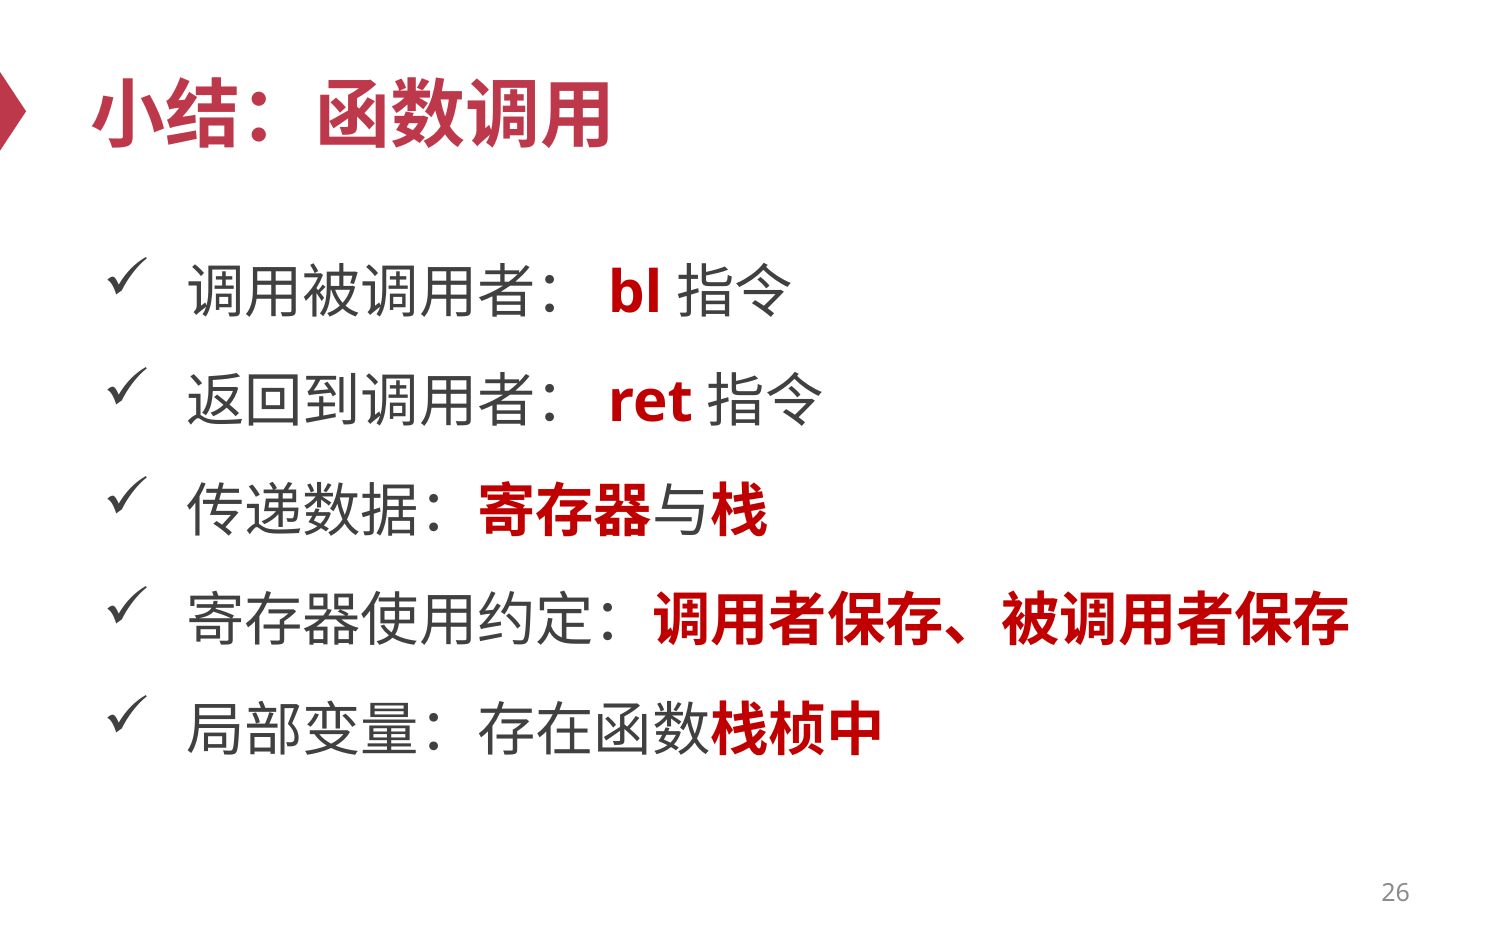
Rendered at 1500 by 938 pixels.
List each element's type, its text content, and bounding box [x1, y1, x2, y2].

title 小结：函数调用 [75, 37, 1425, 186]
list 调用被调用者：bl指令 返回到调用者：ret指令 传递数据：寄存器与栈 寄存器使用约定：调用者保存、被调用者保存 局部变量：存在函数栈桢中 [75, 218, 1425, 838]
slide_number 26 [1074, 868, 1425, 919]
